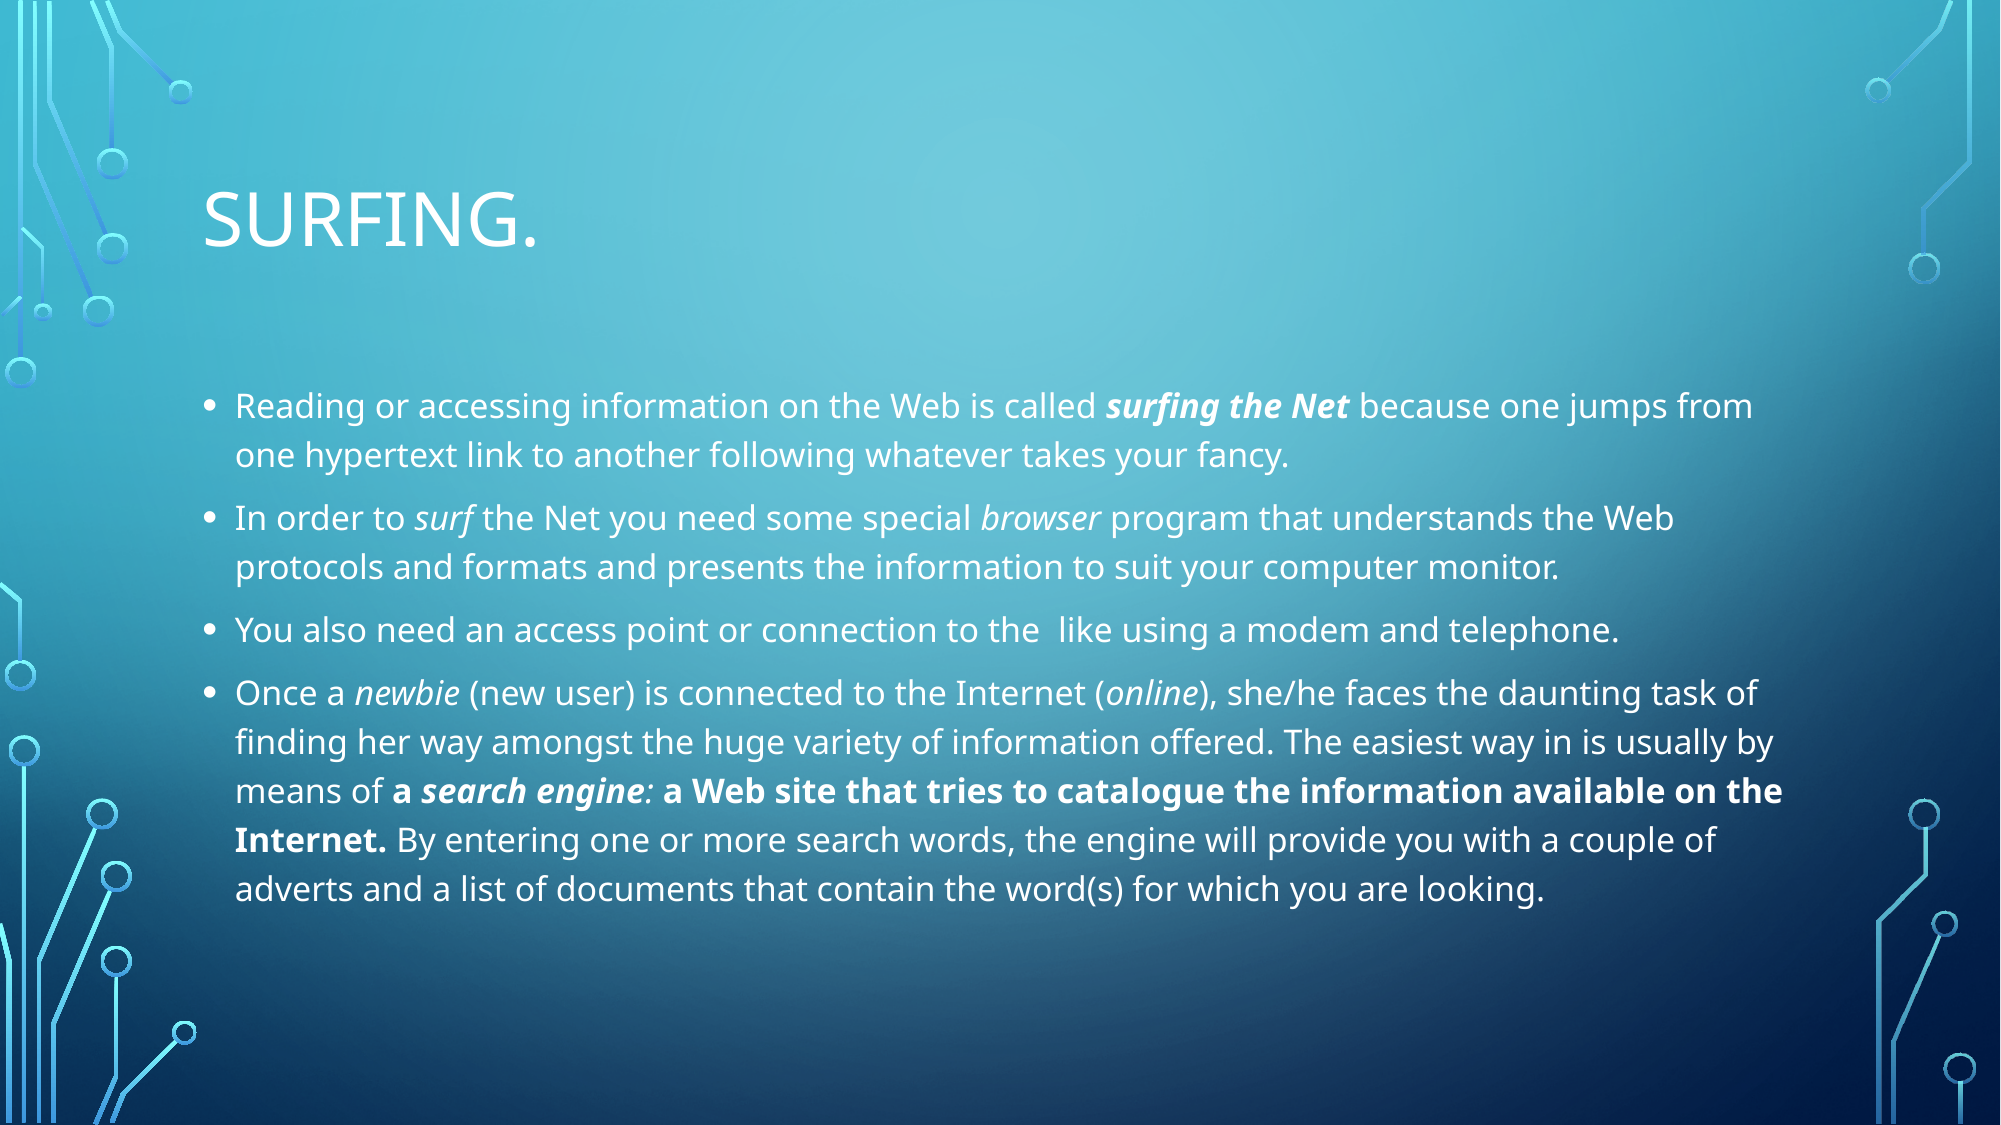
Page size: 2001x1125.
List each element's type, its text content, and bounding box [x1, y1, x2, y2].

title Surfing. [187, 101, 1813, 344]
list Reading or accessing information on the Web is called surfing the Net because one jumps from one hypertext link to another following whatever takes your fancy. In order to surf the Net you need some special browser program that understands the Web protocols and formats and presents the information to suit your computer monitor. You also need an access point or connection to the like using a modem and telephone. Once a newbie (new user) is connected to the Internet (online), she/he faces the daunting task of finding her way amongst the huge variety of information offered. The easiest way in is usually by means of a search engine: a Web site that tries to catalogue the information available on the Internet. By entering one or more search words, the engine will provide you with a couple of adverts and a list of documents that contain the word(s) for which you are looking. [187, 369, 1813, 950]
